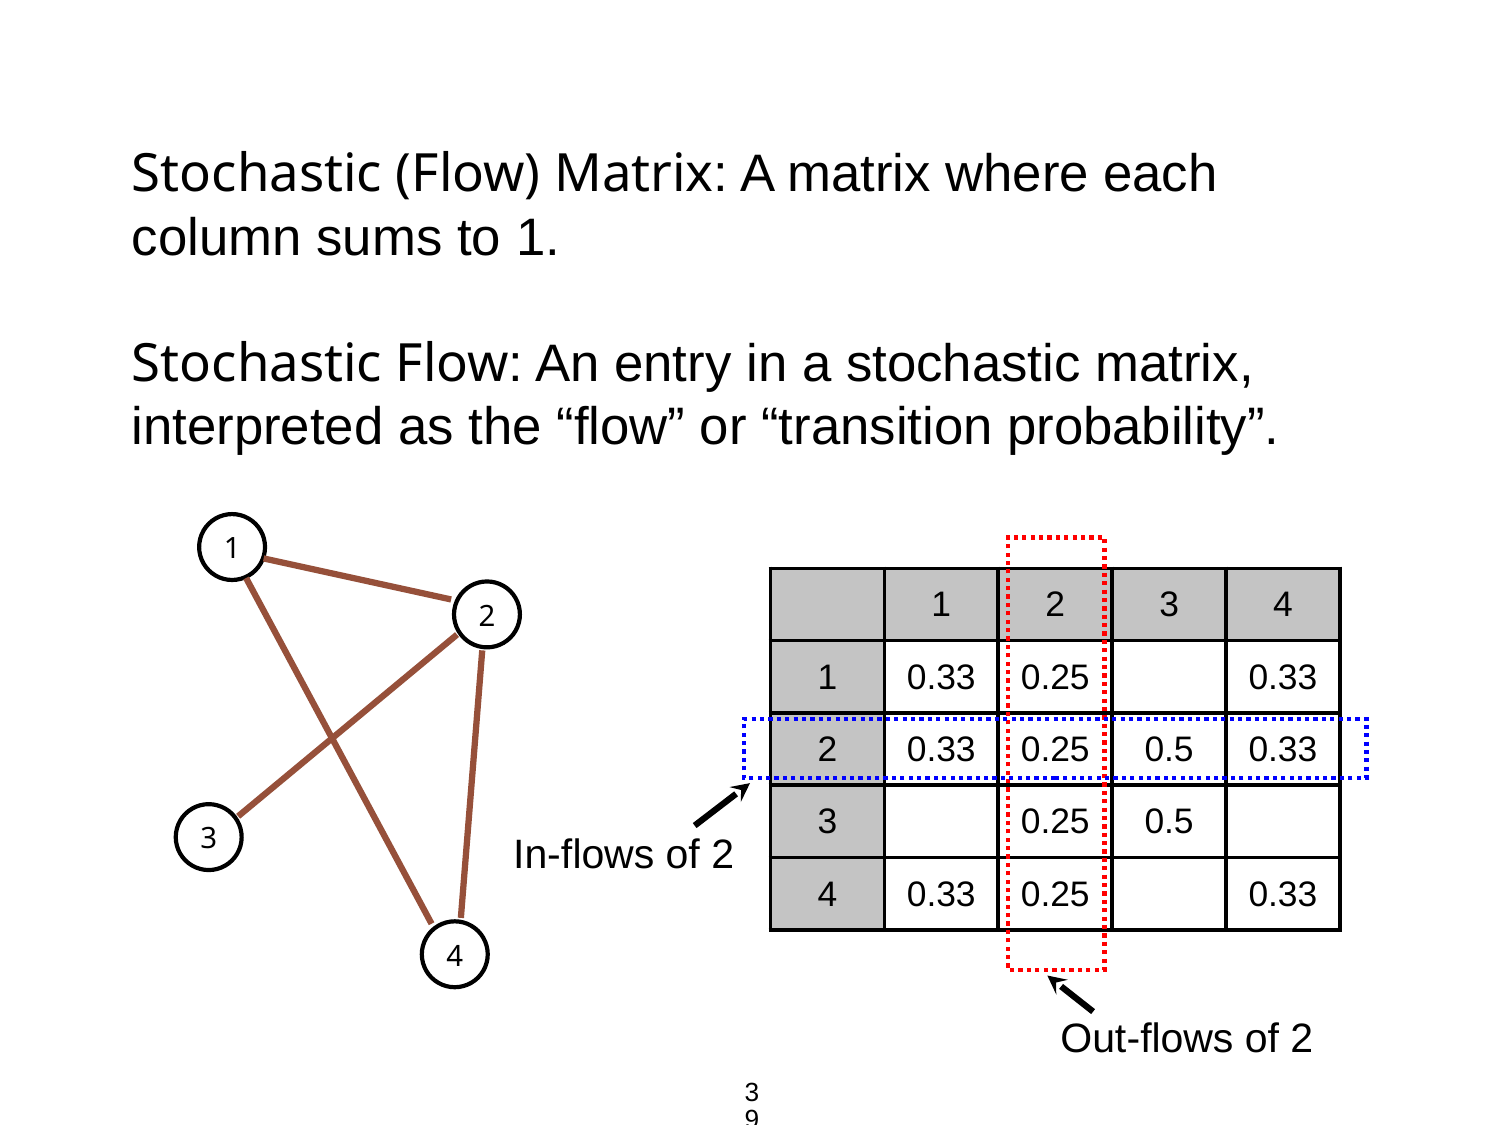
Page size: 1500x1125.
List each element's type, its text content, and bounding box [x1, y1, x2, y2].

table_cell 0.5 [1114, 787, 1224, 856]
table_cell 0.33 [1228, 778, 1338, 783]
text_box 1 [199, 514, 266, 580]
text_box [1007, 537, 1105, 719]
table_header 2 [1000, 570, 1007, 639]
table_header 1 [886, 570, 996, 639]
table_header 4 [1228, 570, 1338, 639]
table_cell [1114, 642, 1224, 711]
table_cell 0.33 [886, 859, 996, 928]
table_cell 0.33 [1228, 642, 1338, 711]
text_box [744, 719, 1367, 778]
table_cell 0.5 [1114, 778, 1224, 783]
slide_number 39 [729, 1067, 770, 1111]
text_box Stochastic (Flow) Matrix: A matrix where each column sums to 1. Stochastic Flow: An entry in a stochastic matrix, interpreted as the “flow” or “transition probability”. [131, 133, 1344, 462]
table_cell 1 [772, 642, 883, 711]
text_box Out-flows of 2 [1060, 1011, 1314, 1061]
table_cell 2 [772, 715, 883, 719]
table_cell 3 [772, 787, 883, 856]
table_cell 0.25 [1000, 642, 1007, 711]
table_cell 0.25 [1105, 787, 1110, 856]
text_box 2 [454, 581, 520, 648]
table_cell [1114, 859, 1224, 928]
table_cell [886, 787, 996, 856]
table_header [772, 570, 883, 639]
table_cell 4 [772, 859, 883, 928]
text_box In-flows of 2 [512, 827, 735, 878]
table_header 3 [1114, 570, 1224, 639]
table_cell 0.25 [1000, 787, 1007, 856]
table_cell 0.5 [1114, 715, 1224, 719]
table_cell 0.33 [886, 778, 996, 783]
table_cell 0.33 [1228, 715, 1338, 719]
text_box [736, 783, 751, 796]
table_cell [1228, 787, 1338, 856]
table_cell 0.33 [886, 715, 996, 719]
text_box 4 [421, 921, 488, 988]
table_cell 0.33 [886, 642, 996, 711]
table_cell 0.25 [1105, 859, 1110, 928]
table_cell 0.33 [1228, 859, 1338, 928]
text_box [1047, 975, 1061, 989]
text_box 3 [175, 804, 242, 871]
table_cell 0.25 [1105, 642, 1110, 711]
table_cell 0.25 [1000, 859, 1007, 928]
table_header 2 [1105, 570, 1110, 639]
text_box [1007, 778, 1105, 970]
table_cell 2 [772, 778, 883, 783]
